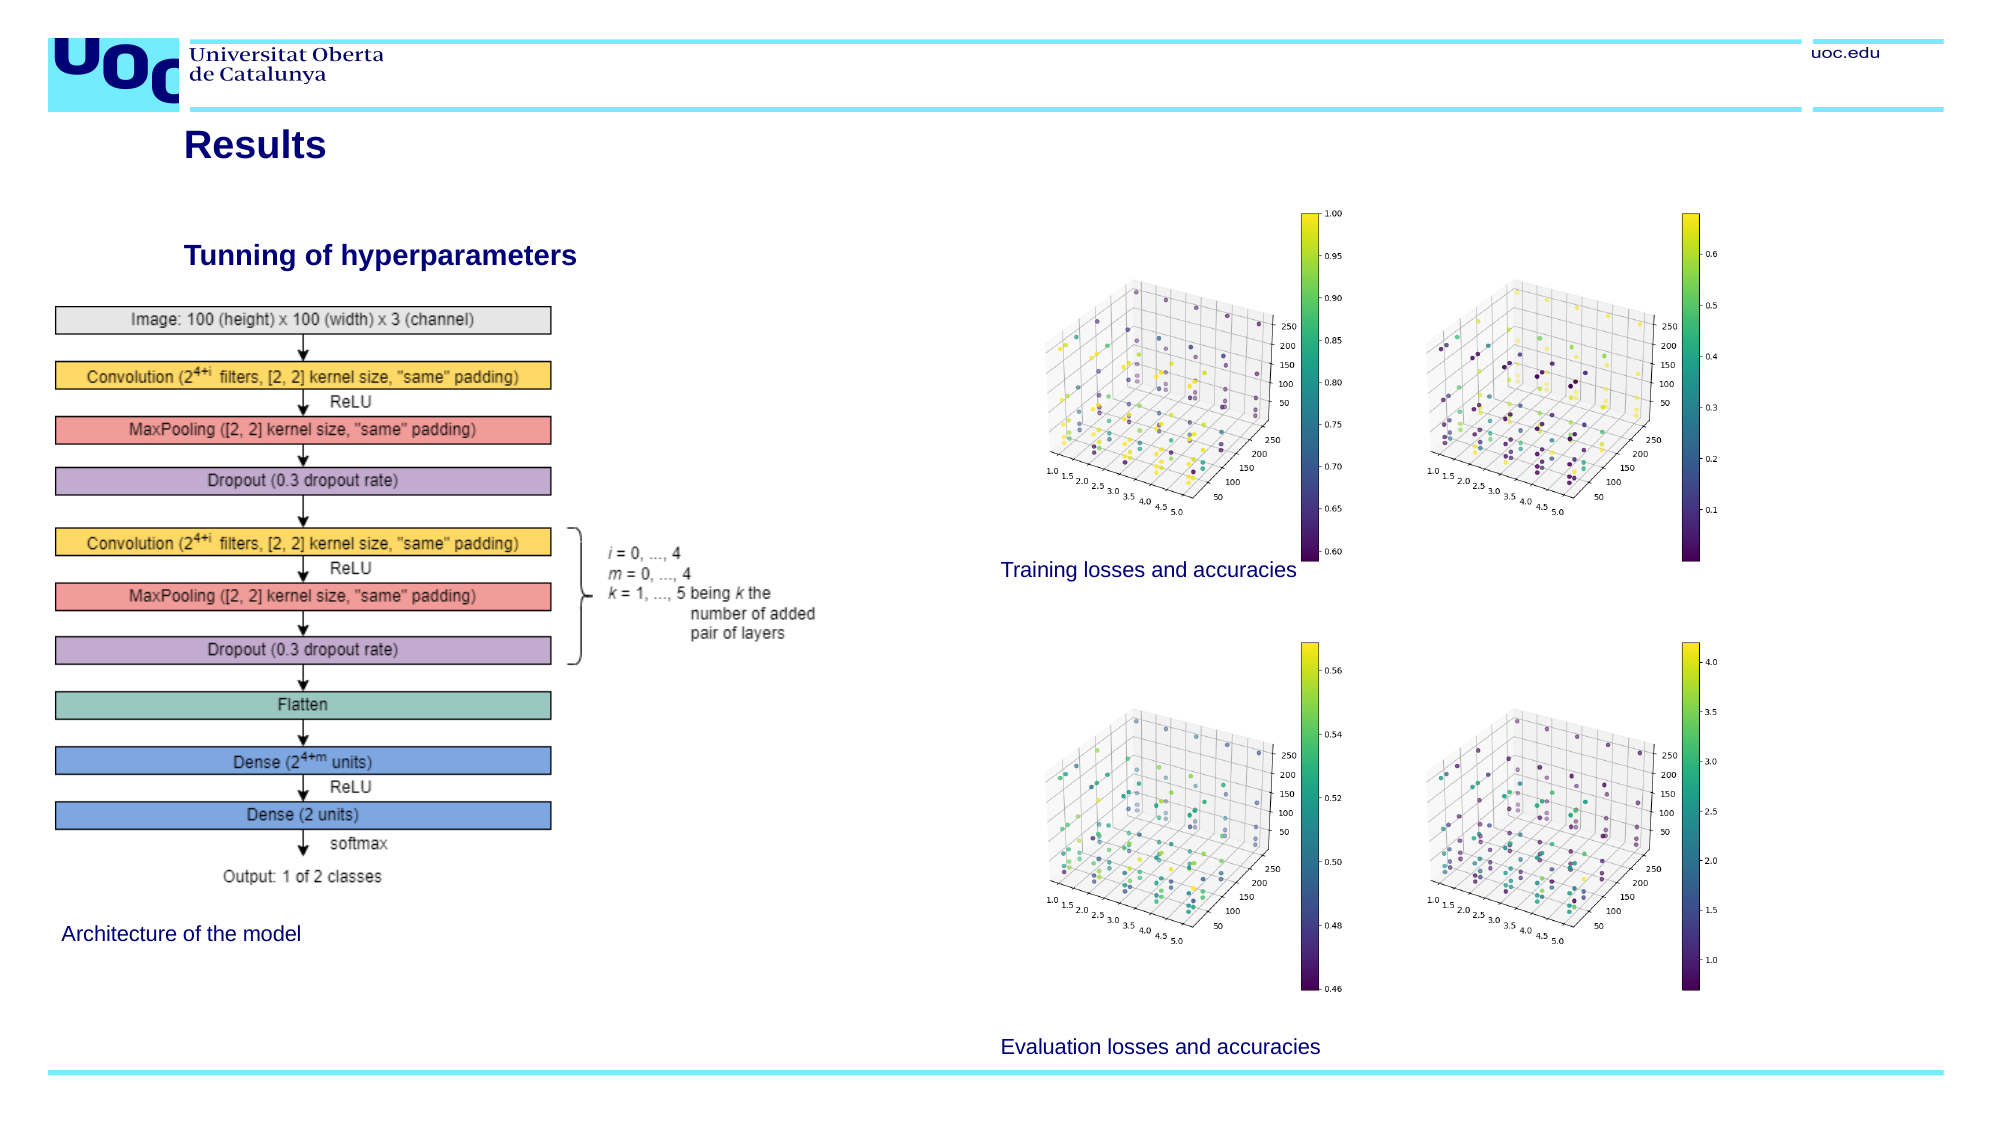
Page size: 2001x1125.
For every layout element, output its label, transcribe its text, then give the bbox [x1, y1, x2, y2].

picture [48, 38, 179, 112]
picture [1812, 47, 1879, 58]
list Tunning of hyperparameters [168, 216, 913, 304]
picture [189, 47, 383, 84]
picture [55, 158, 1820, 1039]
text_box Evaluation losses and accuracies [985, 1046, 1495, 1067]
title Results [168, 104, 1803, 216]
text_box Architecture of the model [46, 911, 556, 953]
